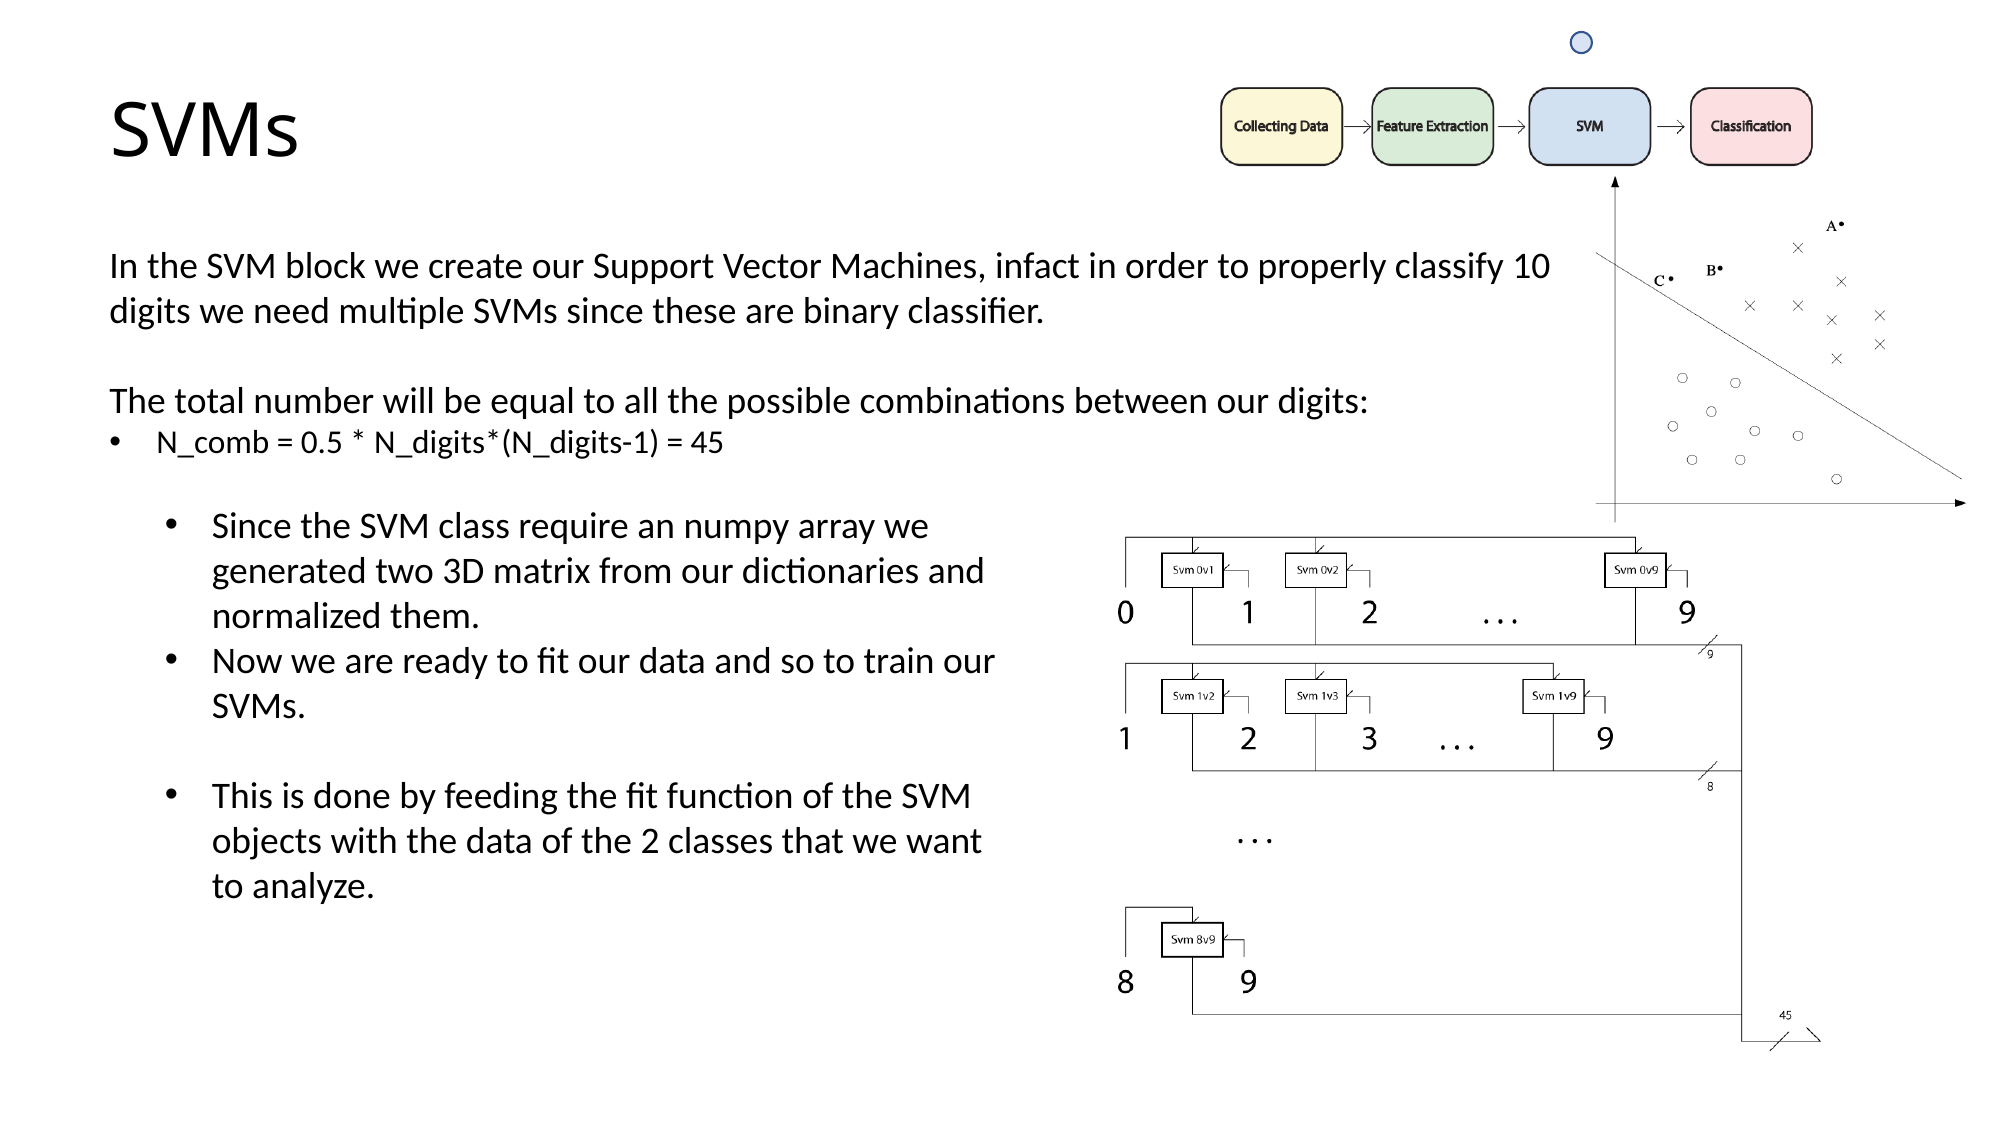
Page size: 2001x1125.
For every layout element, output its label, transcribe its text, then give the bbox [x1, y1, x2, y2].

picture [1062, 169, 1984, 1125]
text_box [1569, 30, 1593, 53]
text_box Since the SVM class require an numpy array we generated two 3D matrix from our dictionaries and normalized them. Now we are ready to fit our data and so to train our SVMs. This is done by feeding the fit function of the SVM objects with the data of the 2 classes that we want to analyze. [150, 493, 1032, 914]
text_box In the SVM block we create our Support Vector Machines, infact in order to properly classify 10 digits we need multiple SVMs since these are binary classifier. The total number will be equal to all the possible combinations between our digits: N_comb = 0.5 * N_digits*(N_digits-1) = 45 [94, 233, 1581, 468]
title SVMs [95, 53, 686, 211]
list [1164, 53, 1871, 192]
